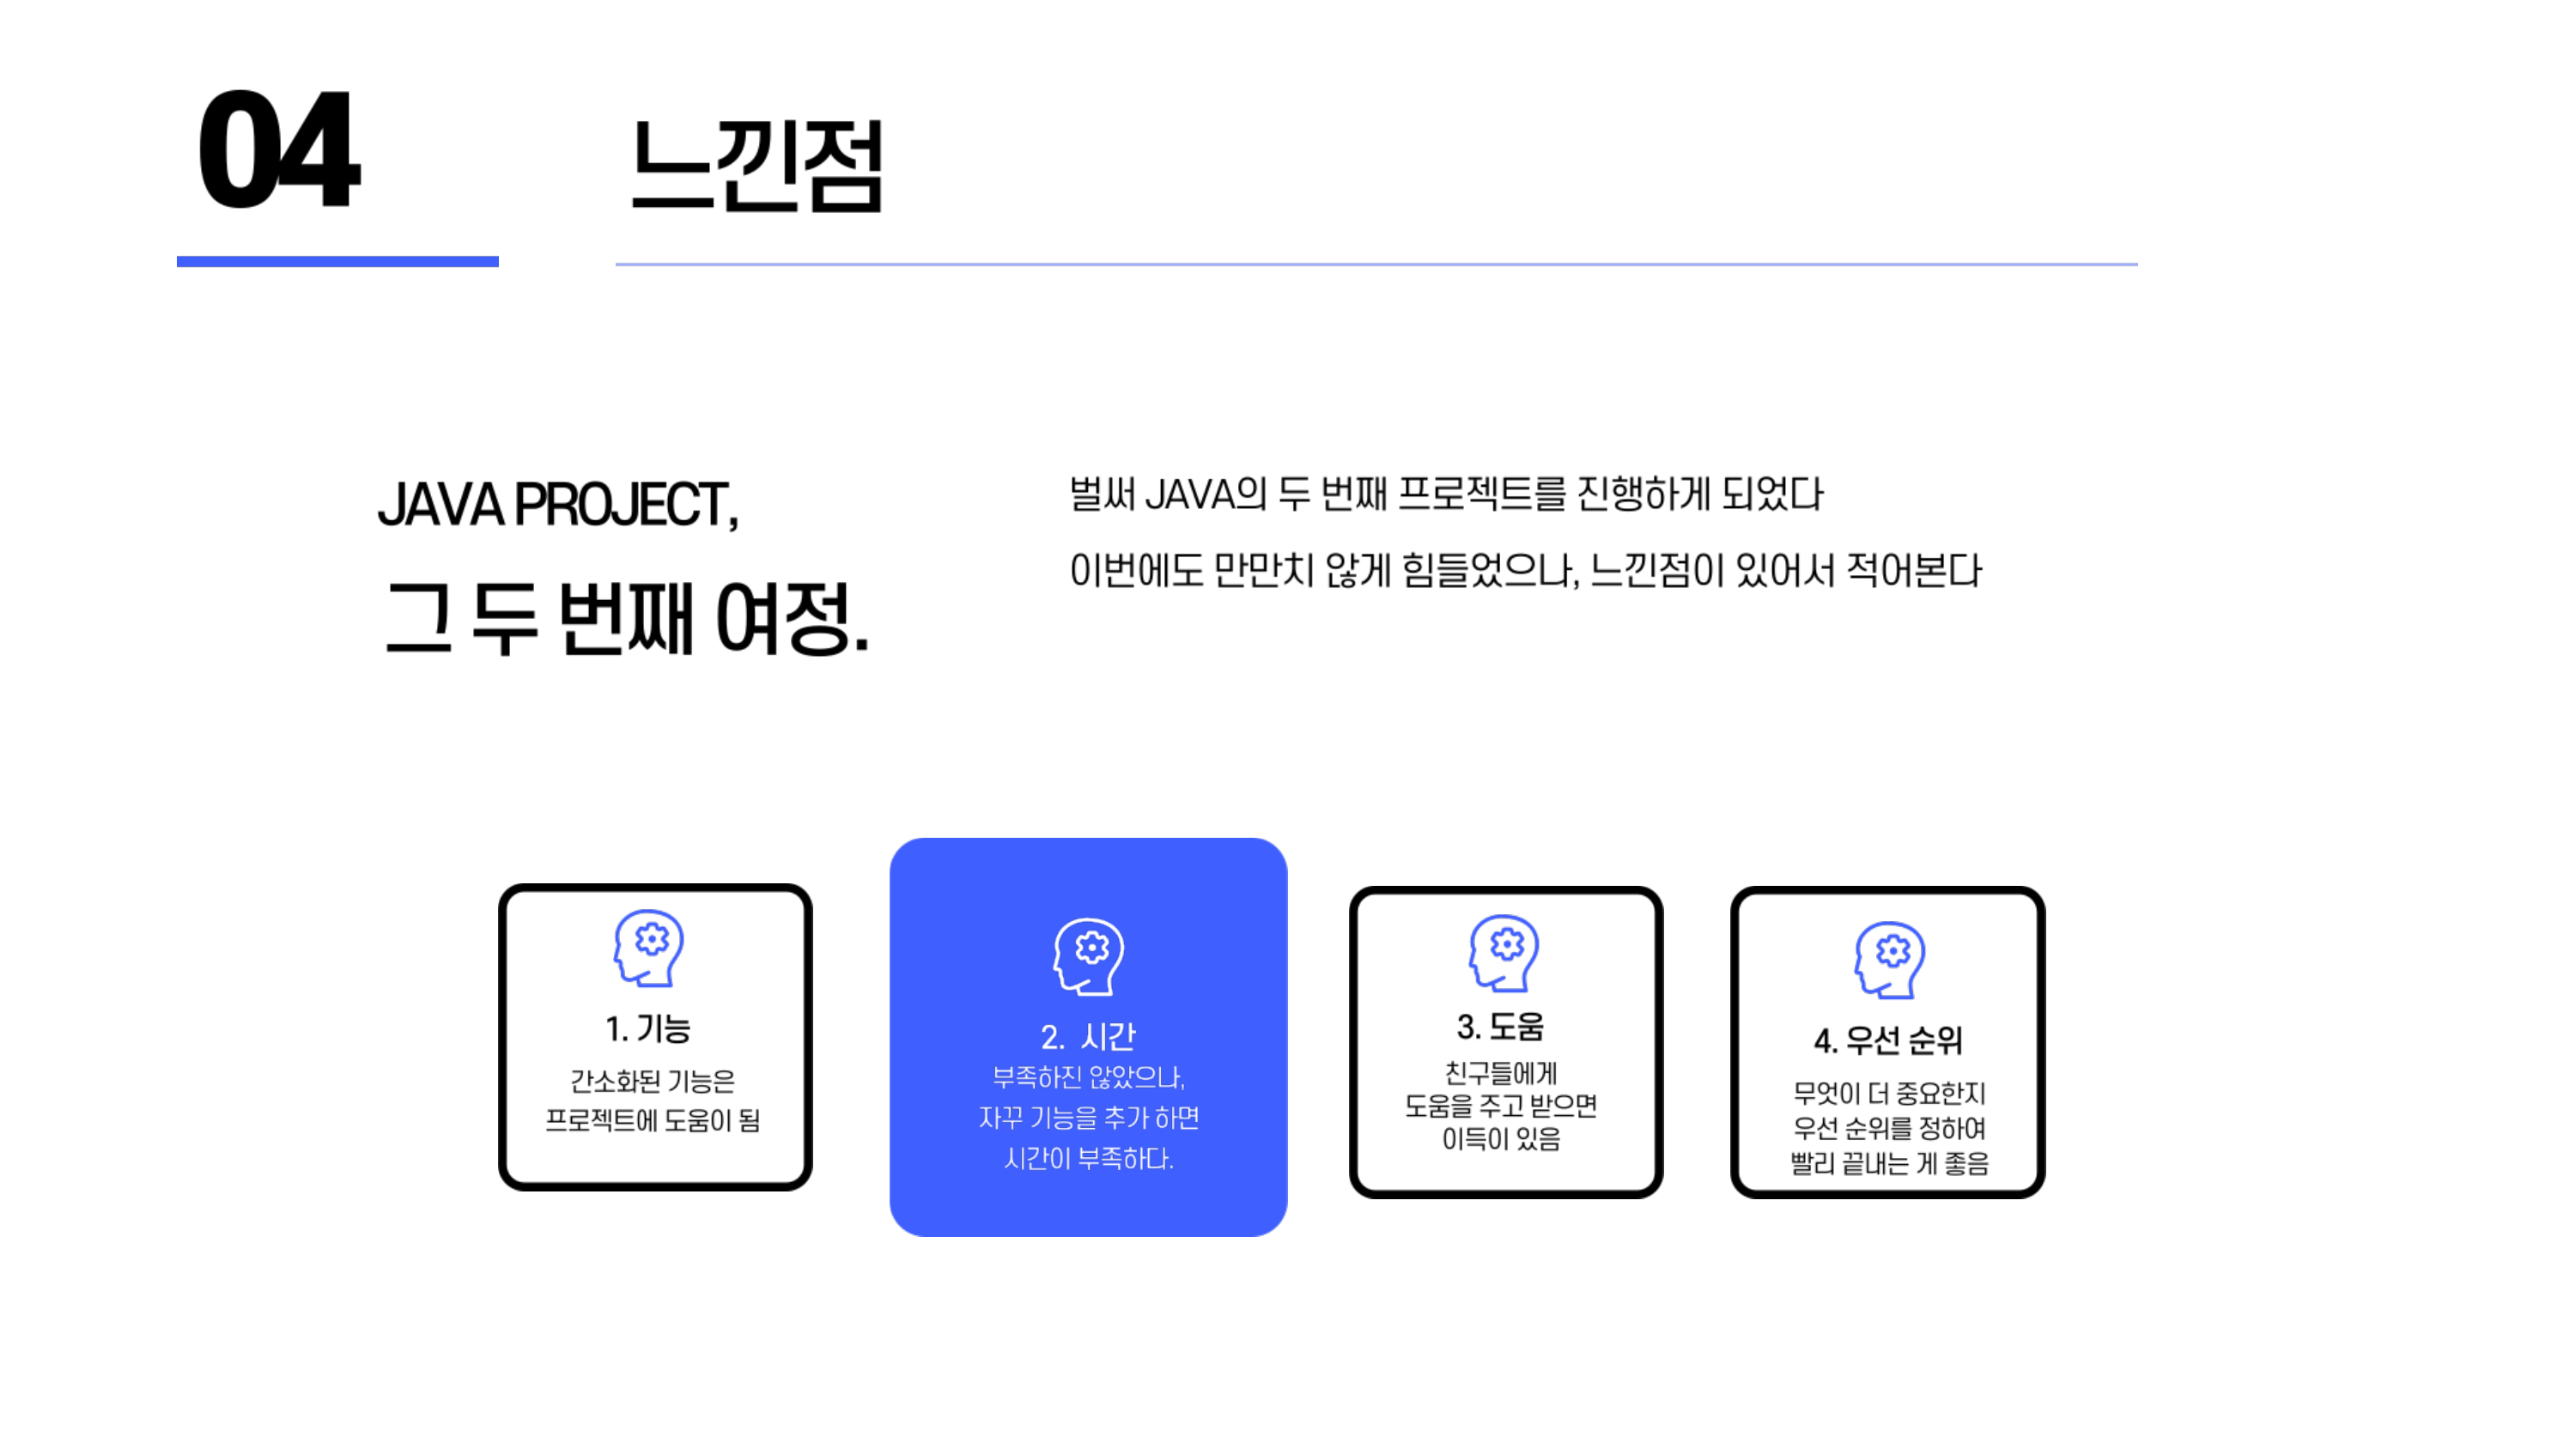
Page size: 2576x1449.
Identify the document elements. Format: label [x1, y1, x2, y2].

text_box [1053, 917, 1126, 997]
picture [1765, 1015, 2002, 1194]
picture [1395, 1000, 1611, 1167]
text_box [1730, 886, 2046, 1199]
text_box [616, 261, 2138, 268]
picture [173, 26, 431, 321]
picture [611, 80, 939, 287]
picture [528, 1003, 774, 1152]
text_box [890, 838, 1288, 1237]
text_box [1854, 920, 1927, 1002]
text_box [1349, 886, 1664, 1199]
picture [1063, 462, 2002, 627]
text_box [613, 908, 686, 990]
picture [368, 457, 912, 721]
text_box [498, 883, 814, 1191]
text_box [1467, 912, 1541, 994]
text_box [177, 240, 499, 283]
picture [963, 1011, 1212, 1191]
